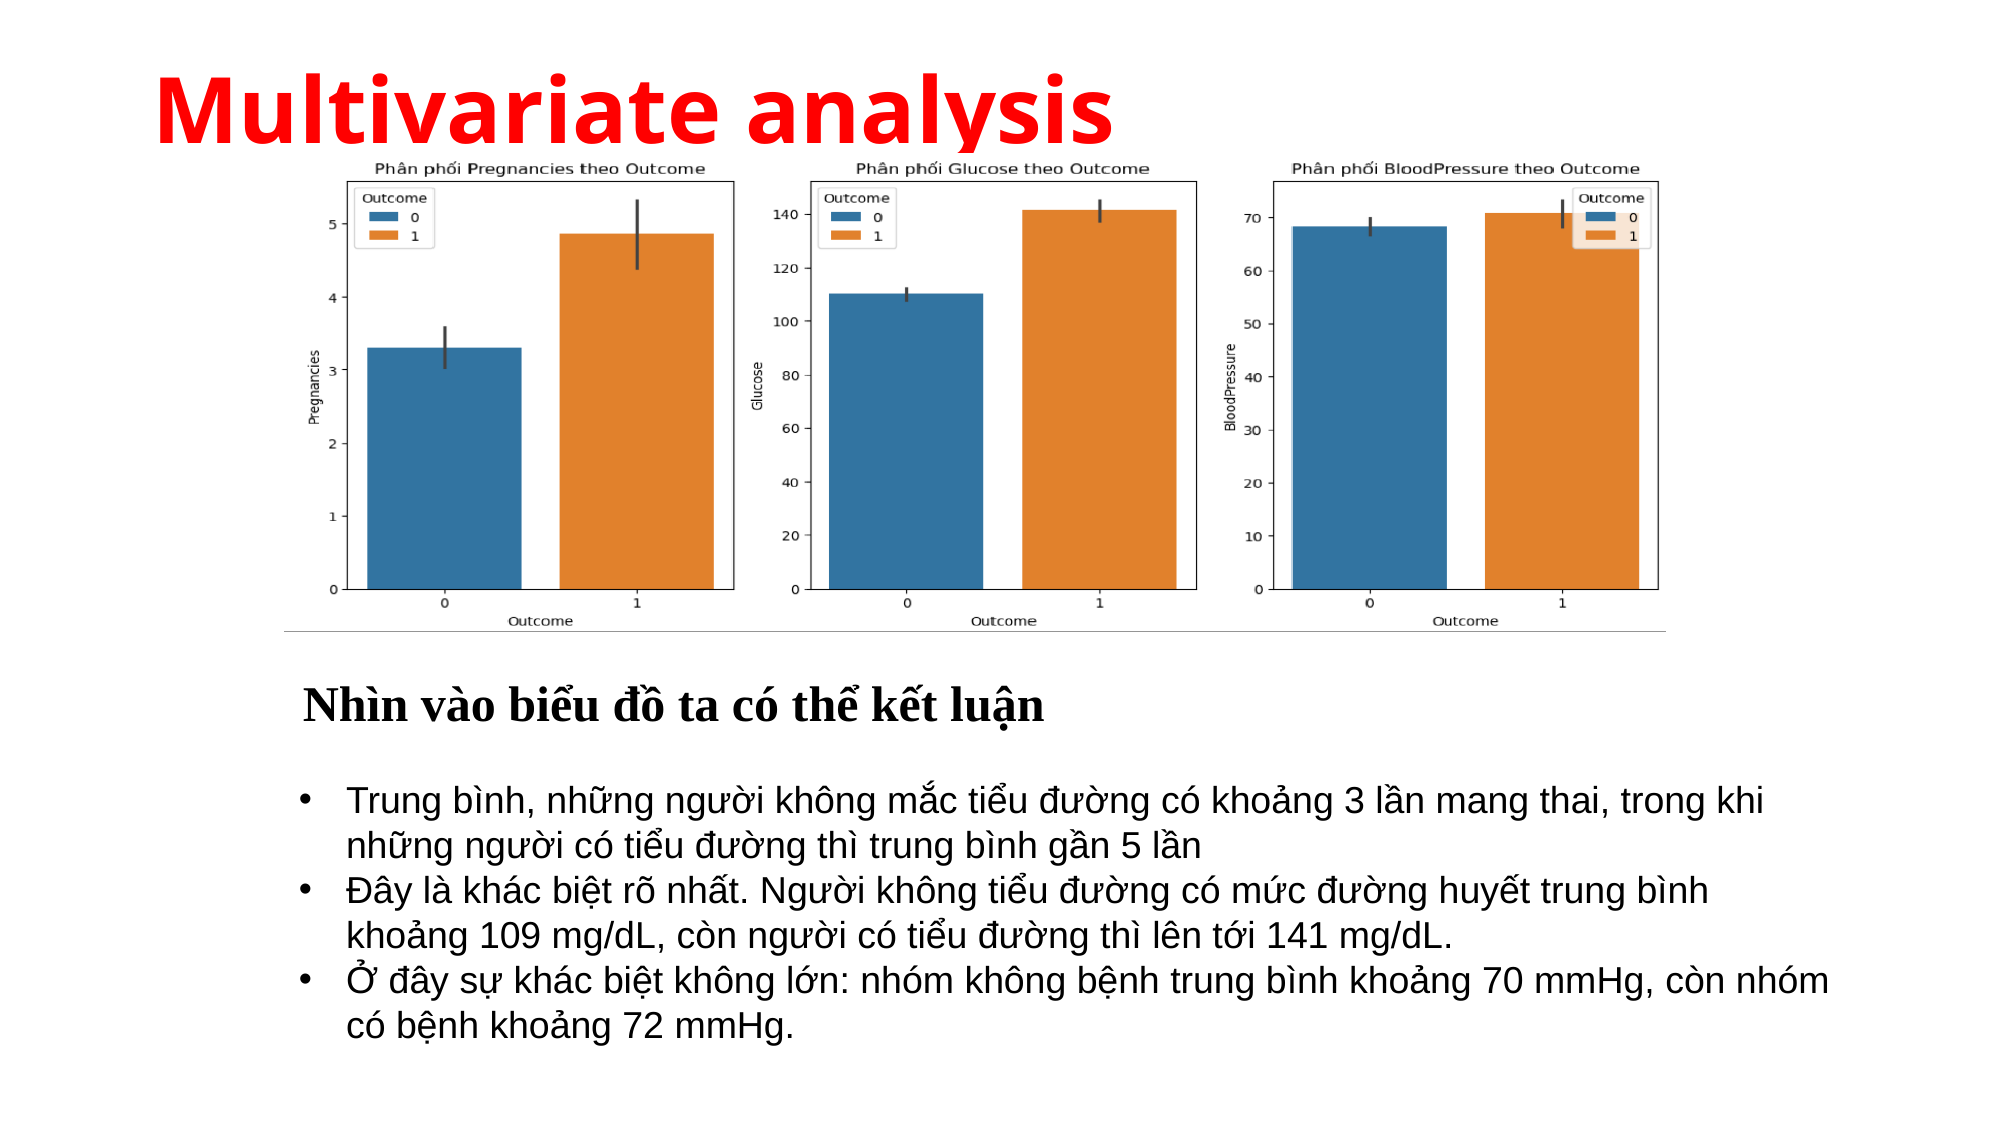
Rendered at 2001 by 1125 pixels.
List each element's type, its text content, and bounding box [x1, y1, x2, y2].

text_box Nhìn vào biểu đồ ta có thể kết luận [288, 663, 1060, 784]
title Multivariate analysis [137, 59, 1863, 278]
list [284, 153, 1666, 632]
text_box Trung bình, những người không mắc tiểu đường có khoảng 3 lần mang thai, trong khi những người có tiểu đường thì trung bình gần 5 lần Đây là khác biệt rõ nhất. Người không tiểu đường có mức đường huyết trung bình khoảng 109 mg/dL, còn người có tiểu đường thì lên tới 141 mg/dL. Ở đây sự khác biệt không lớn: nhóm không bệnh trung bình khoảng 70 mmHg, còn nhóm có bệnh khoảng 72 mmHg. [284, 768, 1847, 1098]
